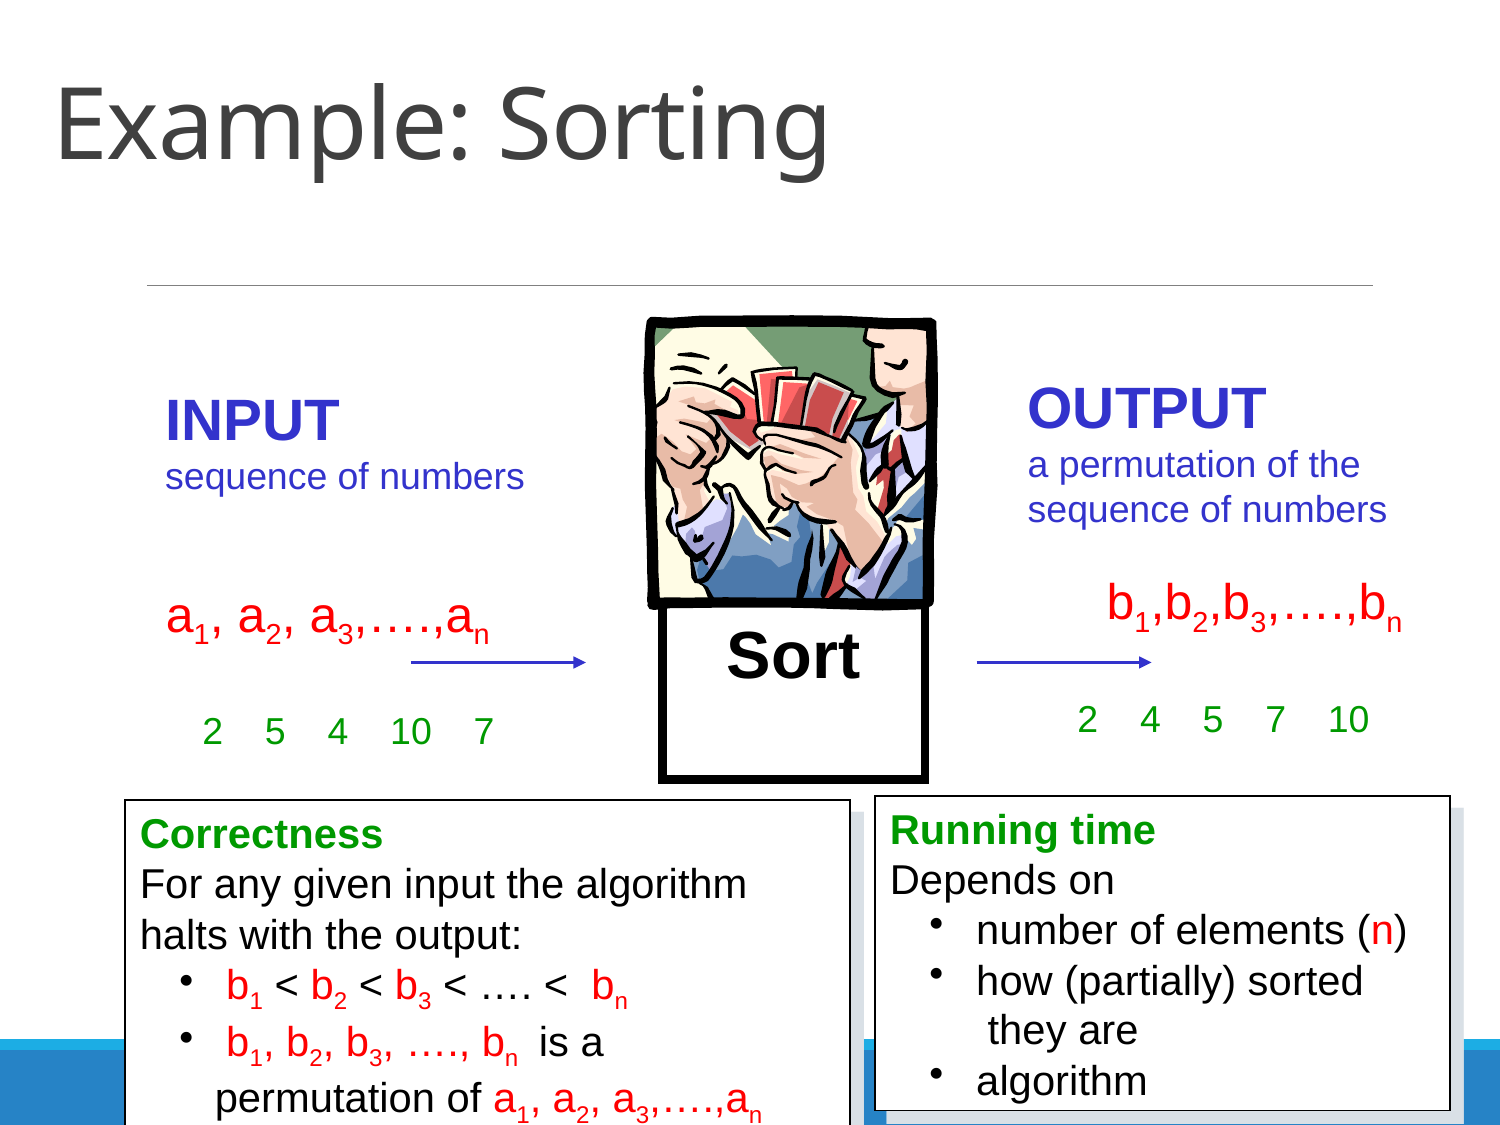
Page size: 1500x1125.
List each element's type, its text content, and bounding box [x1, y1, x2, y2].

text_box b1,b2,b3,….,bn [1091, 562, 1418, 646]
title Example: Sorting [37, 50, 1388, 188]
text_box 2 5 4 10 7 [187, 699, 525, 760]
text_box Correctness For any given input the algorithm halts with the output: b1 < b2 < b3 < …. < bn b1, b2, b3, …., bn is a permutation of a1, a2, a3,….,an [125, 799, 850, 1125]
text_box 2 4 5 7 10 [1062, 687, 1400, 748]
text_box INPUT sequence of numbers [150, 375, 540, 505]
text_box Running time Depends on number of elements (n) how (partially) sorted they are algorithm [875, 795, 1450, 1111]
text_box OUTPUT a permutation of the sequence of numbers [1012, 362, 1403, 538]
picture [642, 312, 942, 614]
text_box Sort [662, 623, 925, 780]
text_box a1, a2, a3,….,an [151, 574, 505, 658]
